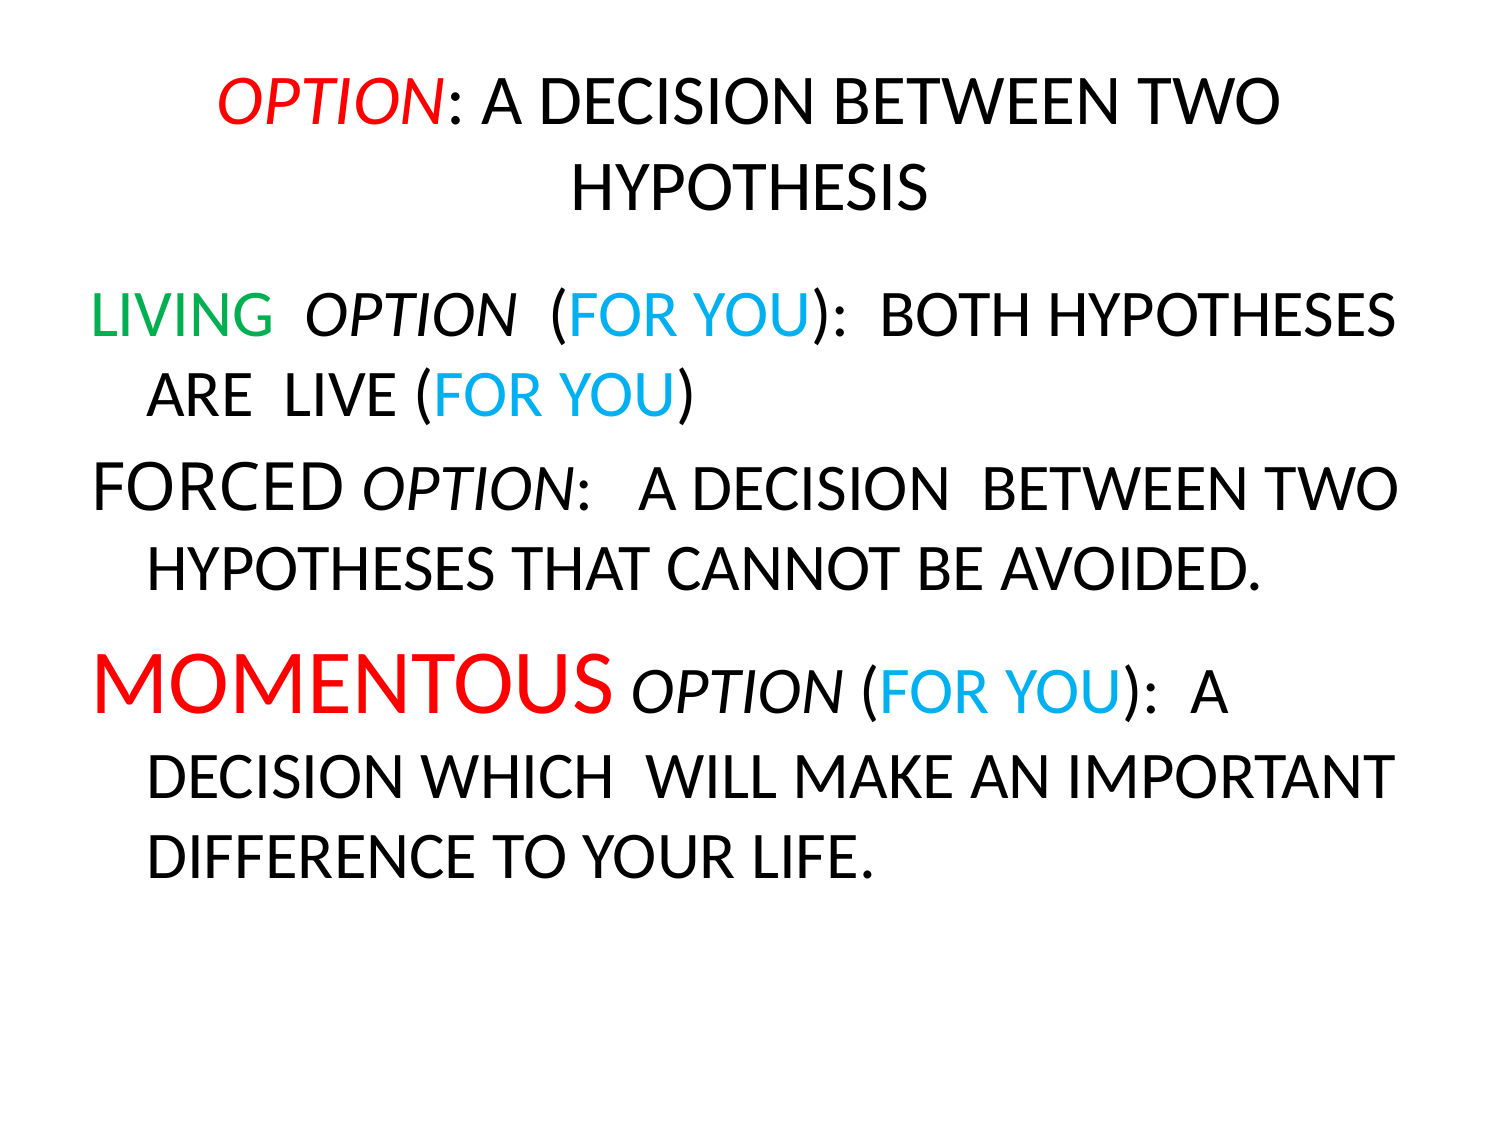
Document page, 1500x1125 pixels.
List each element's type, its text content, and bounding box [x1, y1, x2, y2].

title OPTION: A DECISION BETWEEN TWO HYPOTHESIS [75, 45, 1425, 233]
list LIVING OPTION (FOR YOU): BOTH HYPOTHESES ARE LIVE (FOR YOU) FORCED OPTION: A DECISION BETWEEN TWO HYPOTHESES THAT CANNOT BE AVOIDED. MOMENTOUS OPTION (FOR YOU): A DECISION WHICH WILL MAKE AN IMPORTANT DIFFERENCE TO YOUR LIFE. [75, 262, 1425, 1005]
